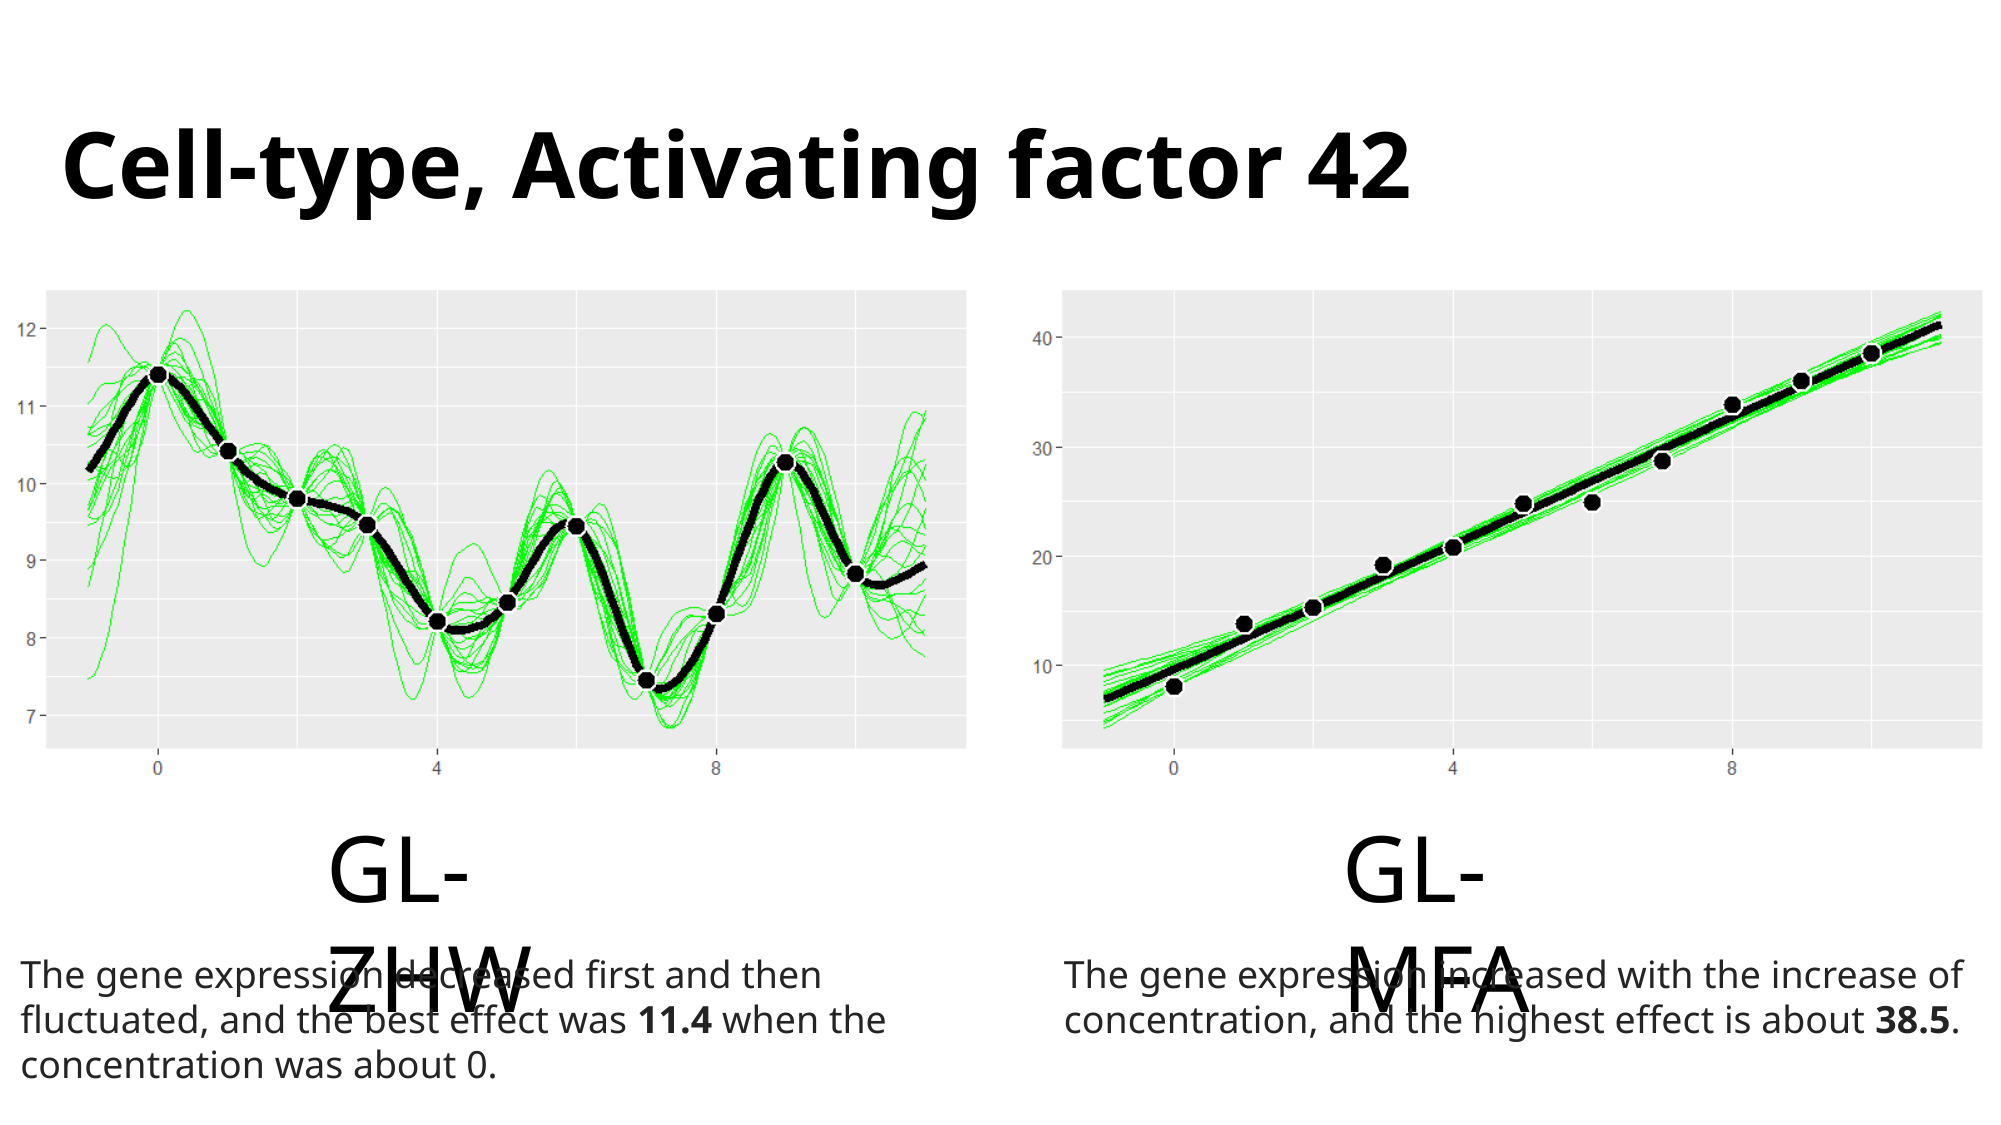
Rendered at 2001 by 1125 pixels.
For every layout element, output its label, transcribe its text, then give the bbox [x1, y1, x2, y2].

picture [5, 279, 979, 791]
text_box GL-MFA [1328, 803, 1688, 943]
title Cell-type, Activating factor 42 [45, 59, 1863, 278]
text_box GL-ZHW [311, 803, 672, 943]
picture [1021, 279, 1995, 791]
text_box The gene expression increased with the increase of concentration, and the highest effect is about 38.5. [1049, 943, 2000, 1049]
text_box The gene expression decreased first and then fluctuated, and the best effect was 11.4 when the concentration was about 0. [5, 943, 967, 1094]
